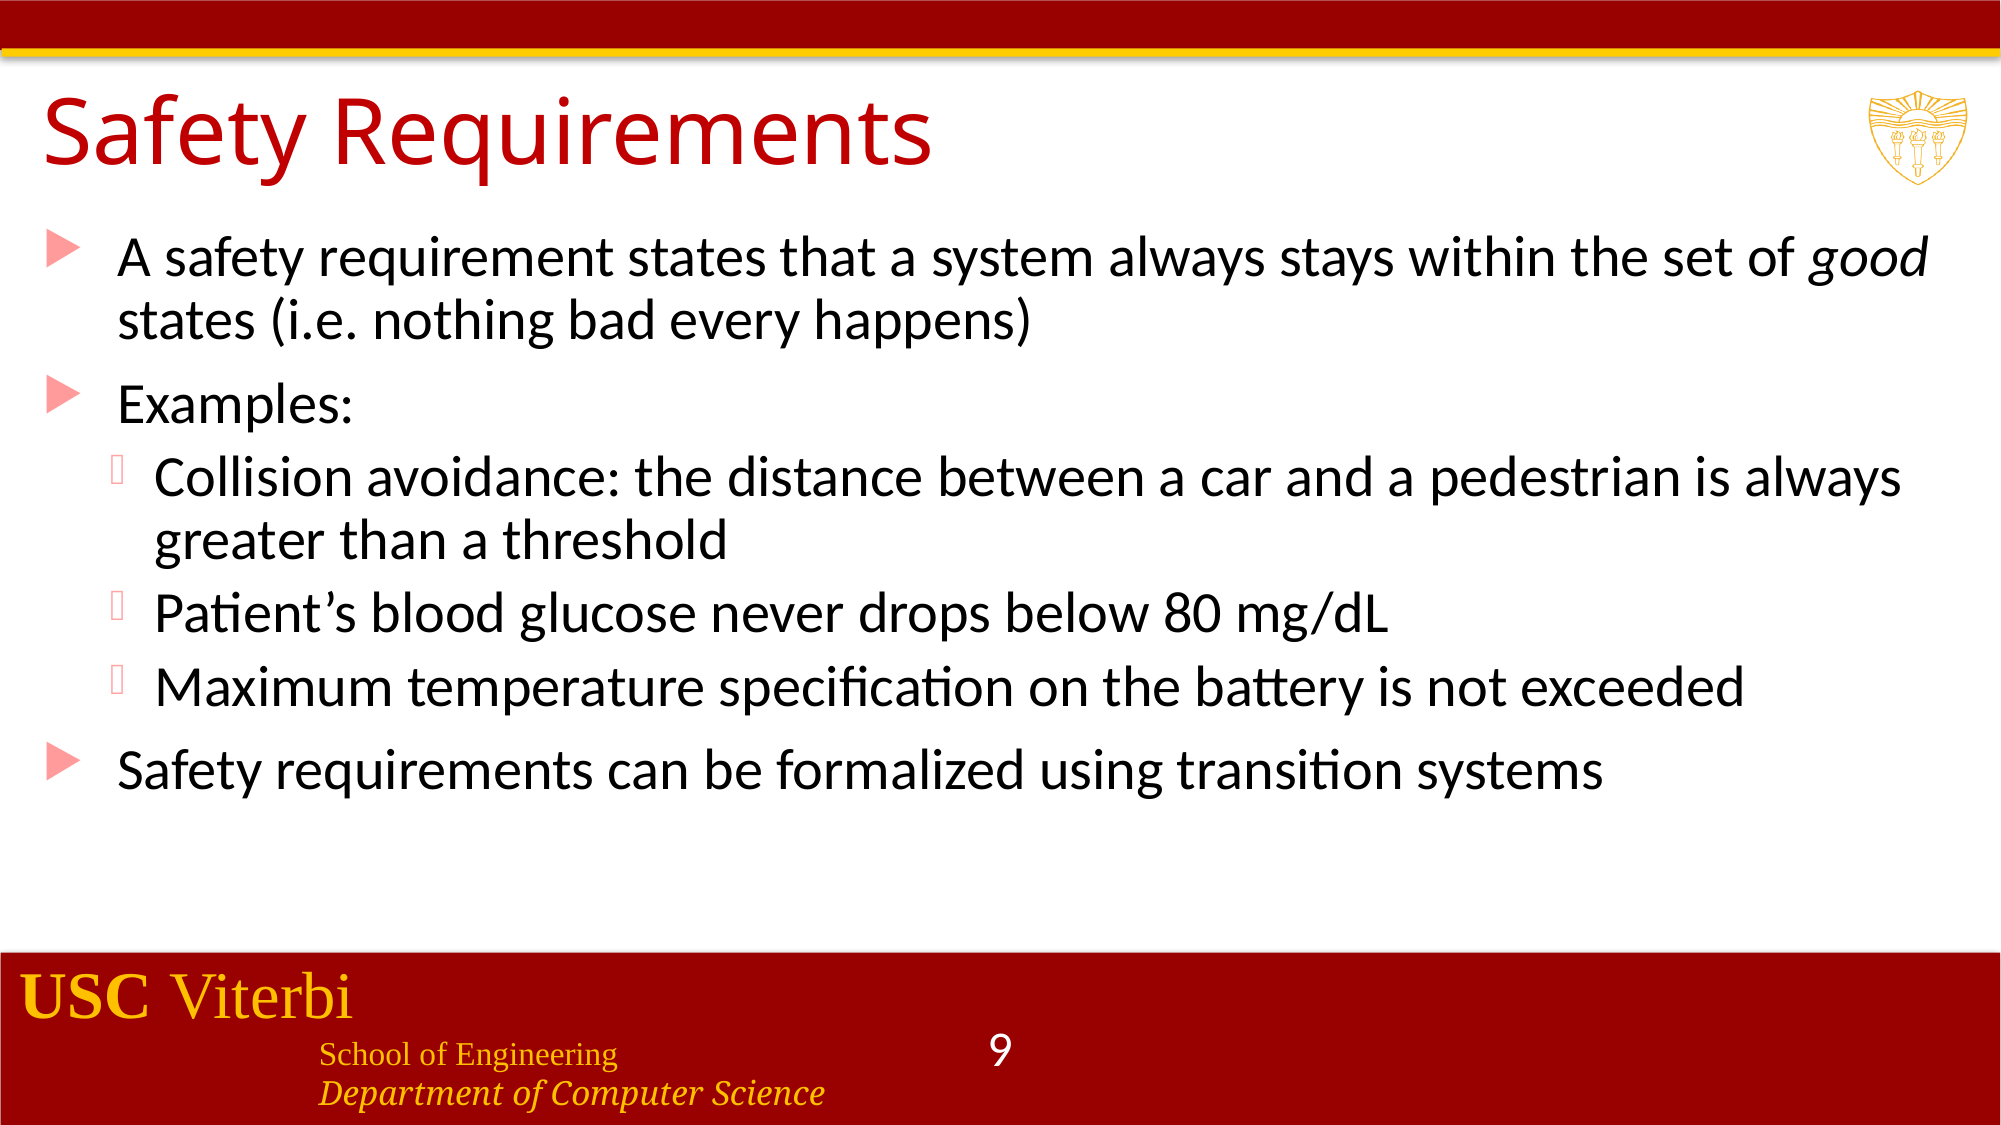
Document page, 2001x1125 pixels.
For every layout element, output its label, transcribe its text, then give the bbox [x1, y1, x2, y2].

list A safety requirement states that a system always stays within the set of good states (i.e. nothing bad every happens) Examples: Collision avoidance: the distance between a car and a pedestrian is always greater than a threshold Patient’s blood glucose never drops below 80 mg/dL Maximum temperature specification on the battery is not exceeded Safety requirements can be formalized using transition systems [27, 218, 1947, 933]
picture [1836, 76, 2000, 199]
title Safety Requirements [27, 70, 1819, 199]
slide_number 9 [774, 1016, 1225, 1077]
